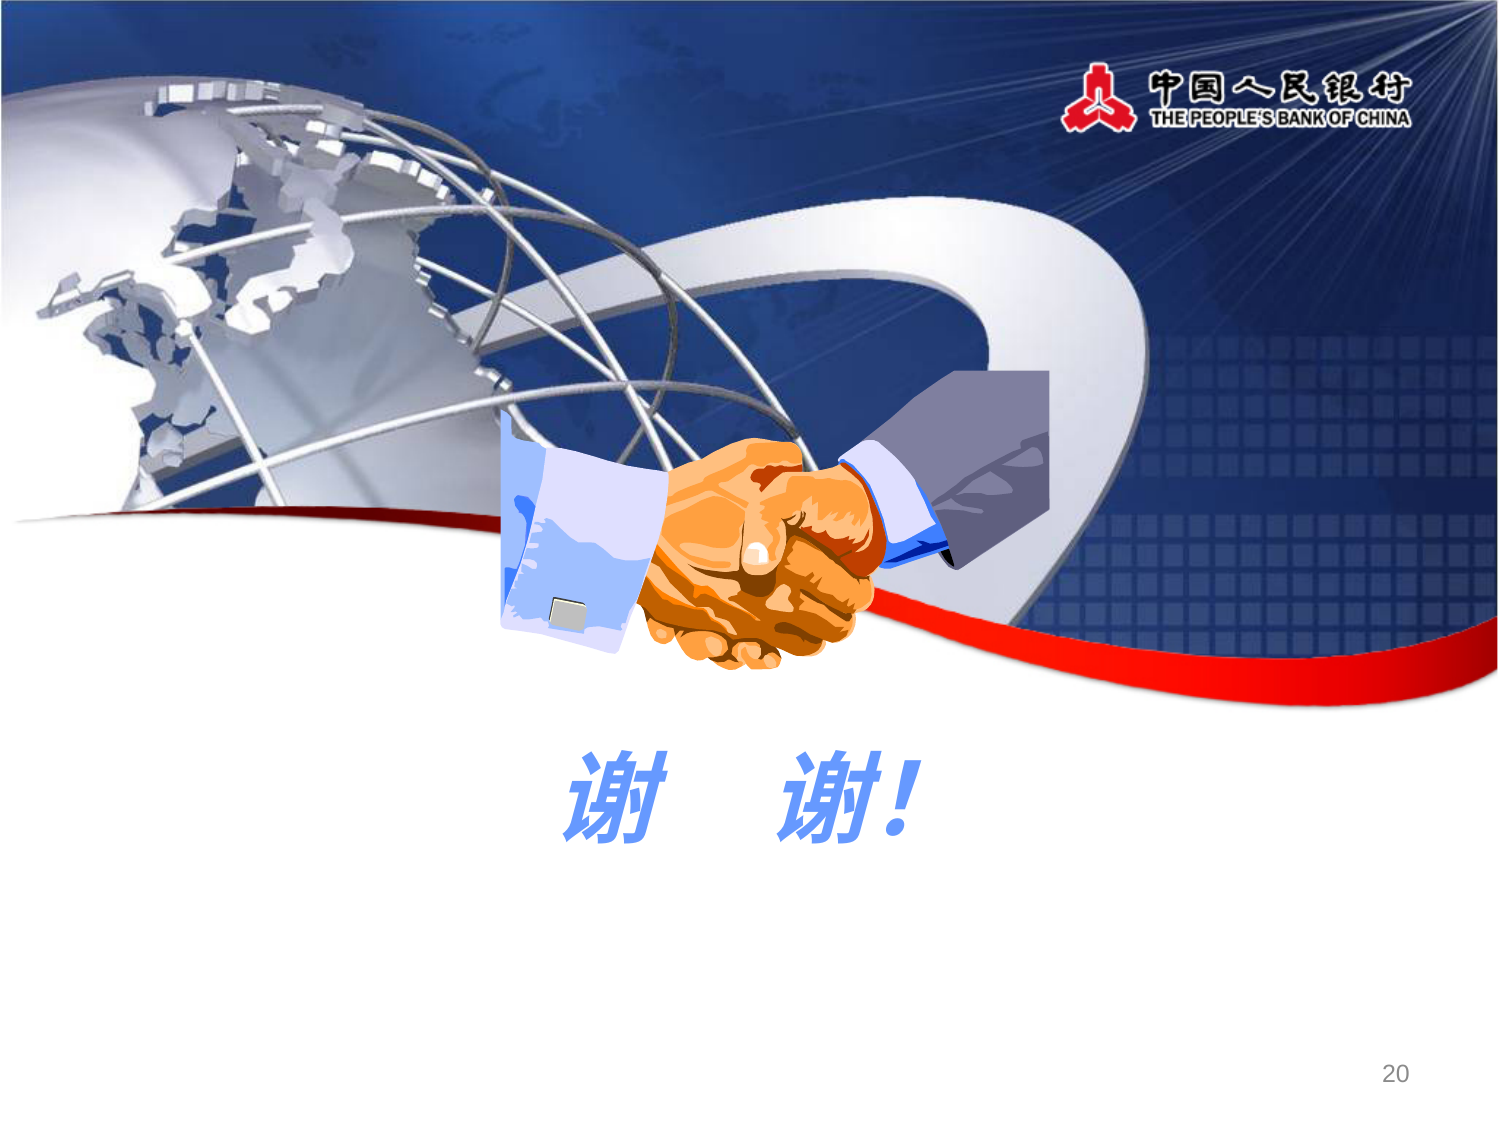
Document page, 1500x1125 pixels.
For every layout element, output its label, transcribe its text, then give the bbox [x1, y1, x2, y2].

text_box 谢 谢！ [454, 727, 1069, 884]
slide_number 20 [1074, 1042, 1425, 1103]
picture [0, 0, 1499, 1125]
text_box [499, 370, 1051, 671]
